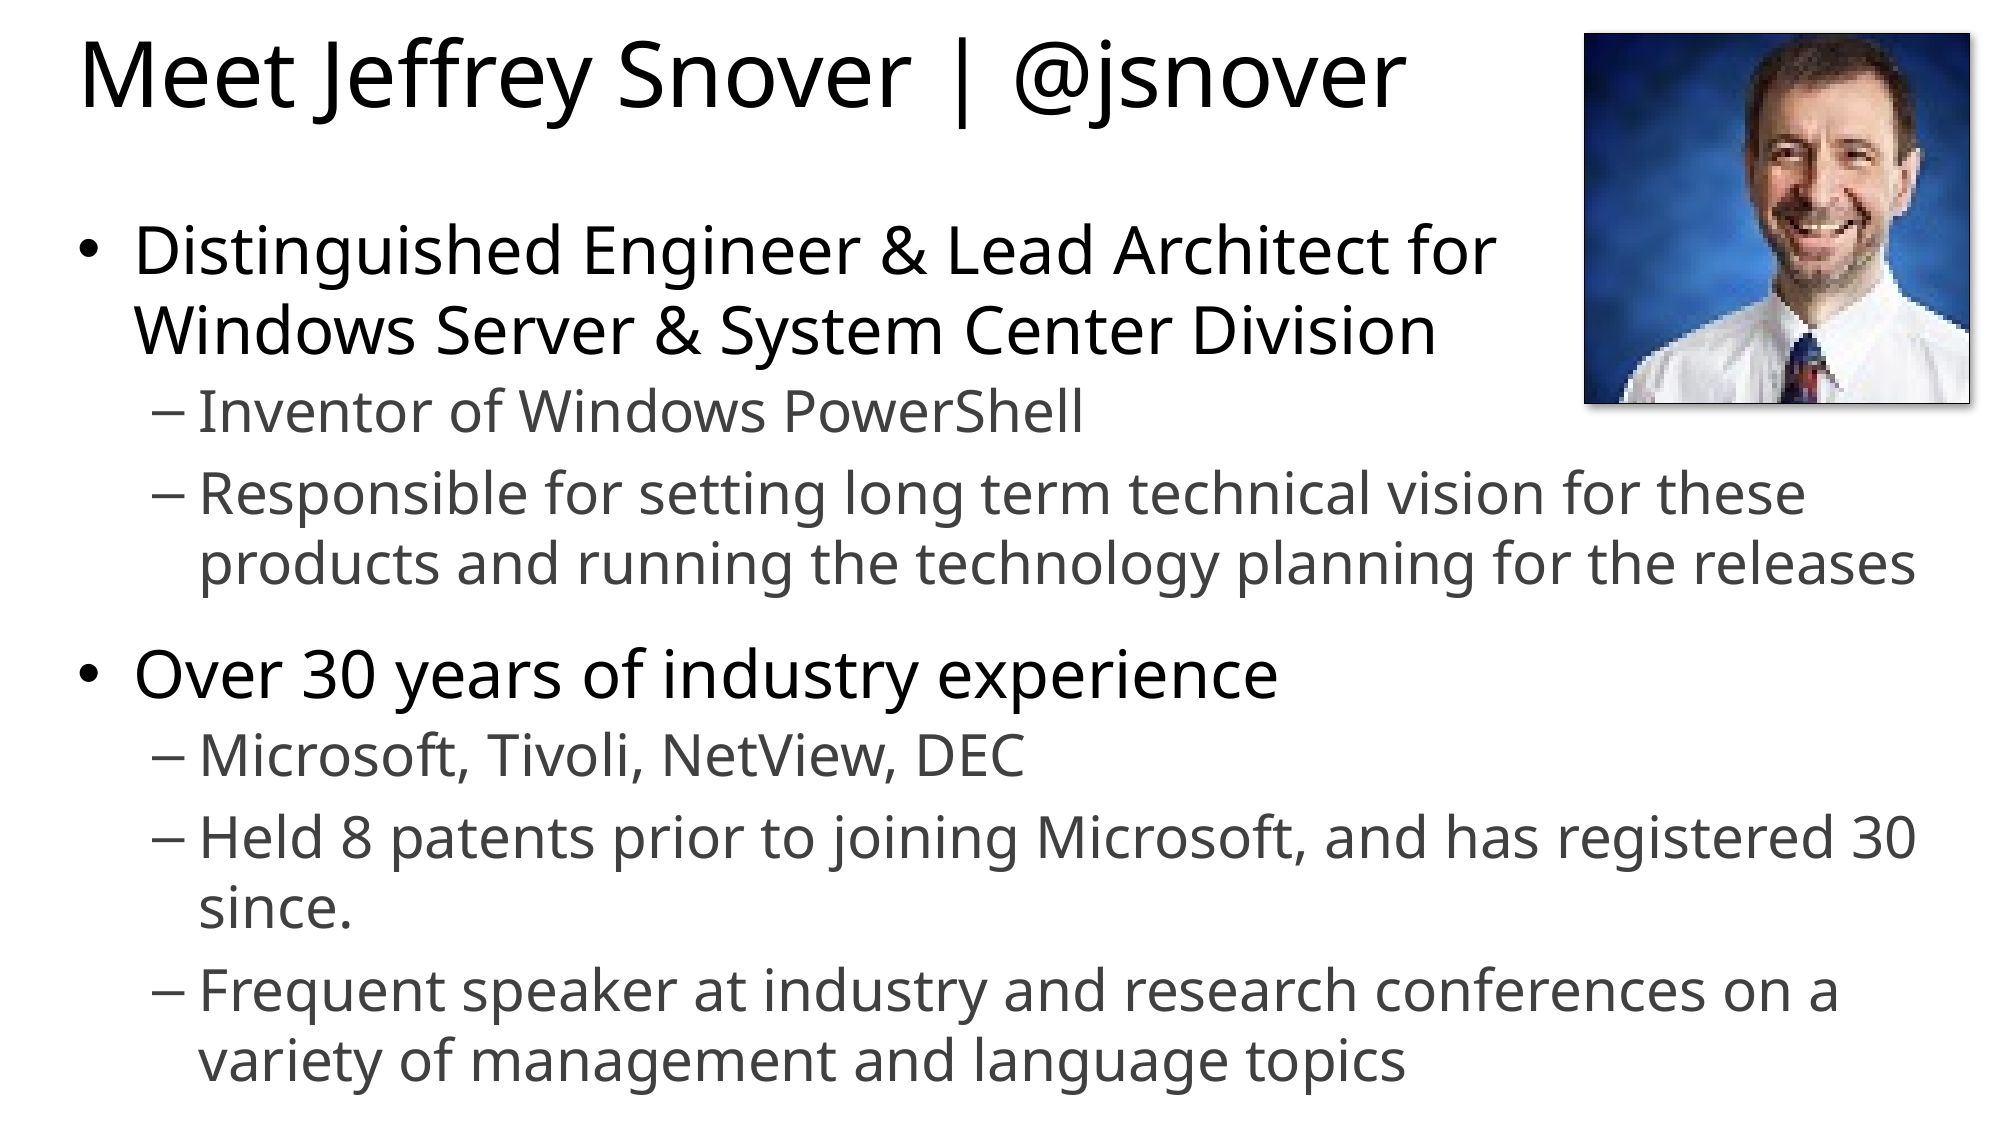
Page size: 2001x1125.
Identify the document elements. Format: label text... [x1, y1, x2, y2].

title Meet Jeffrey Snover | ‏@jsnover [62, 29, 1591, 200]
list Distinguished Engineer & Lead Architect for Windows Server & System Center Division Inventor of Windows PowerShell Responsible for setting long term technical vision for these products and running the technology planning for the releases Over 30 years of industry experience Microsoft, Tivoli, NetView, DEC Held 8 patents prior to joining Microsoft, and has registered 30 since. Frequent speaker at industry and research conferences on a variety of management and language topics [62, 200, 1953, 1064]
picture [1584, 32, 1970, 404]
